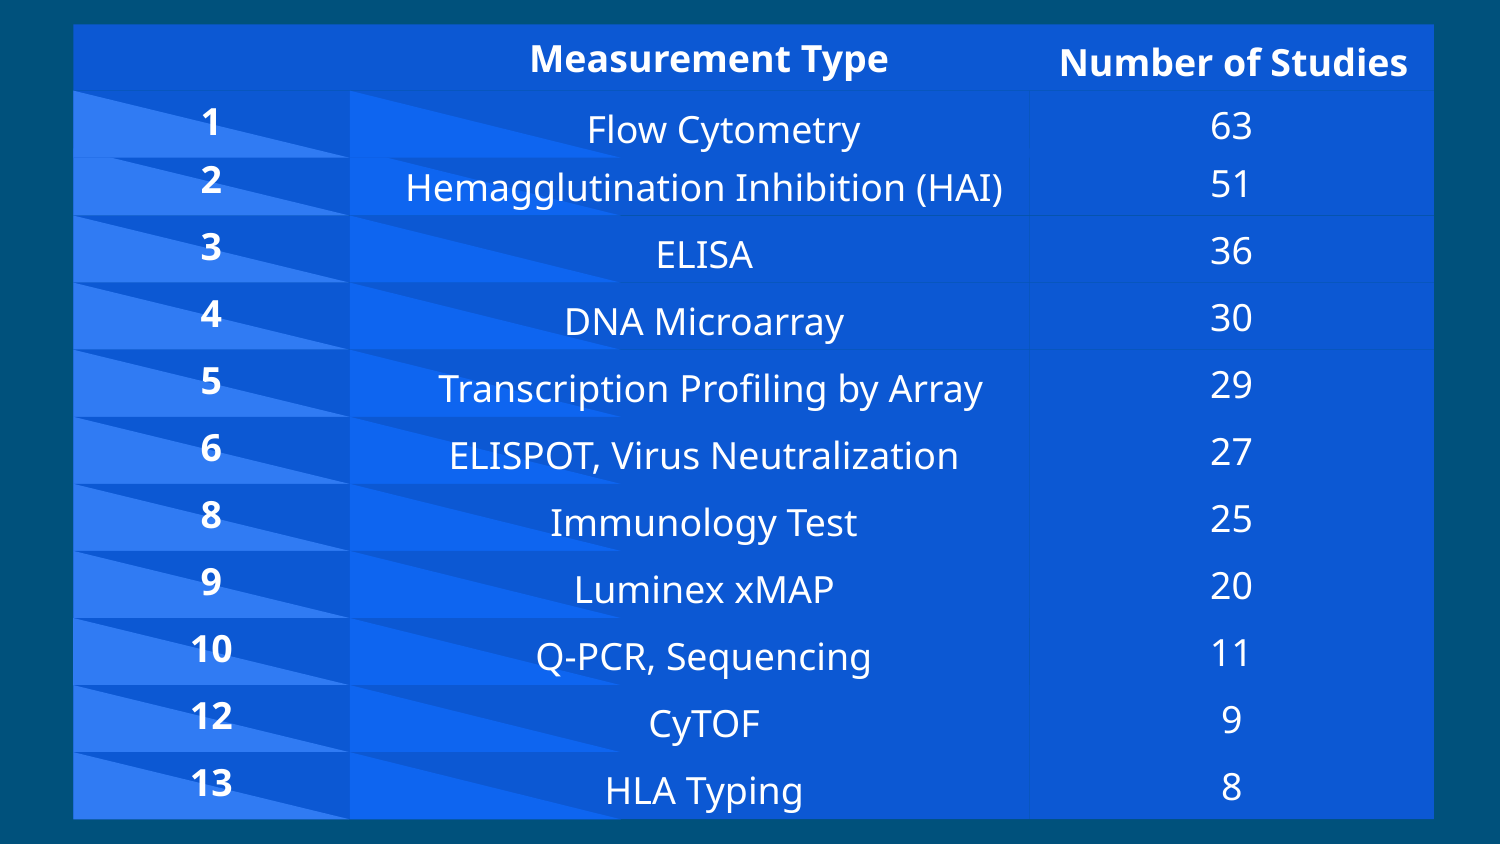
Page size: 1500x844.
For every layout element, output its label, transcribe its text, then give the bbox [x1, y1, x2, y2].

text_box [73, 165, 1435, 214]
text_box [73, 215, 1435, 282]
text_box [73, 751, 1435, 820]
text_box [72, 617, 1435, 684]
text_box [73, 282, 1435, 349]
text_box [73, 349, 1435, 416]
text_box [73, 90, 1435, 158]
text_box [73, 550, 1435, 617]
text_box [73, 416, 1435, 483]
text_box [73, 483, 1435, 550]
text_box Measurement Type [73, 24, 975, 90]
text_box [73, 684, 1435, 751]
text_box Number of Studies [975, 24, 1434, 90]
